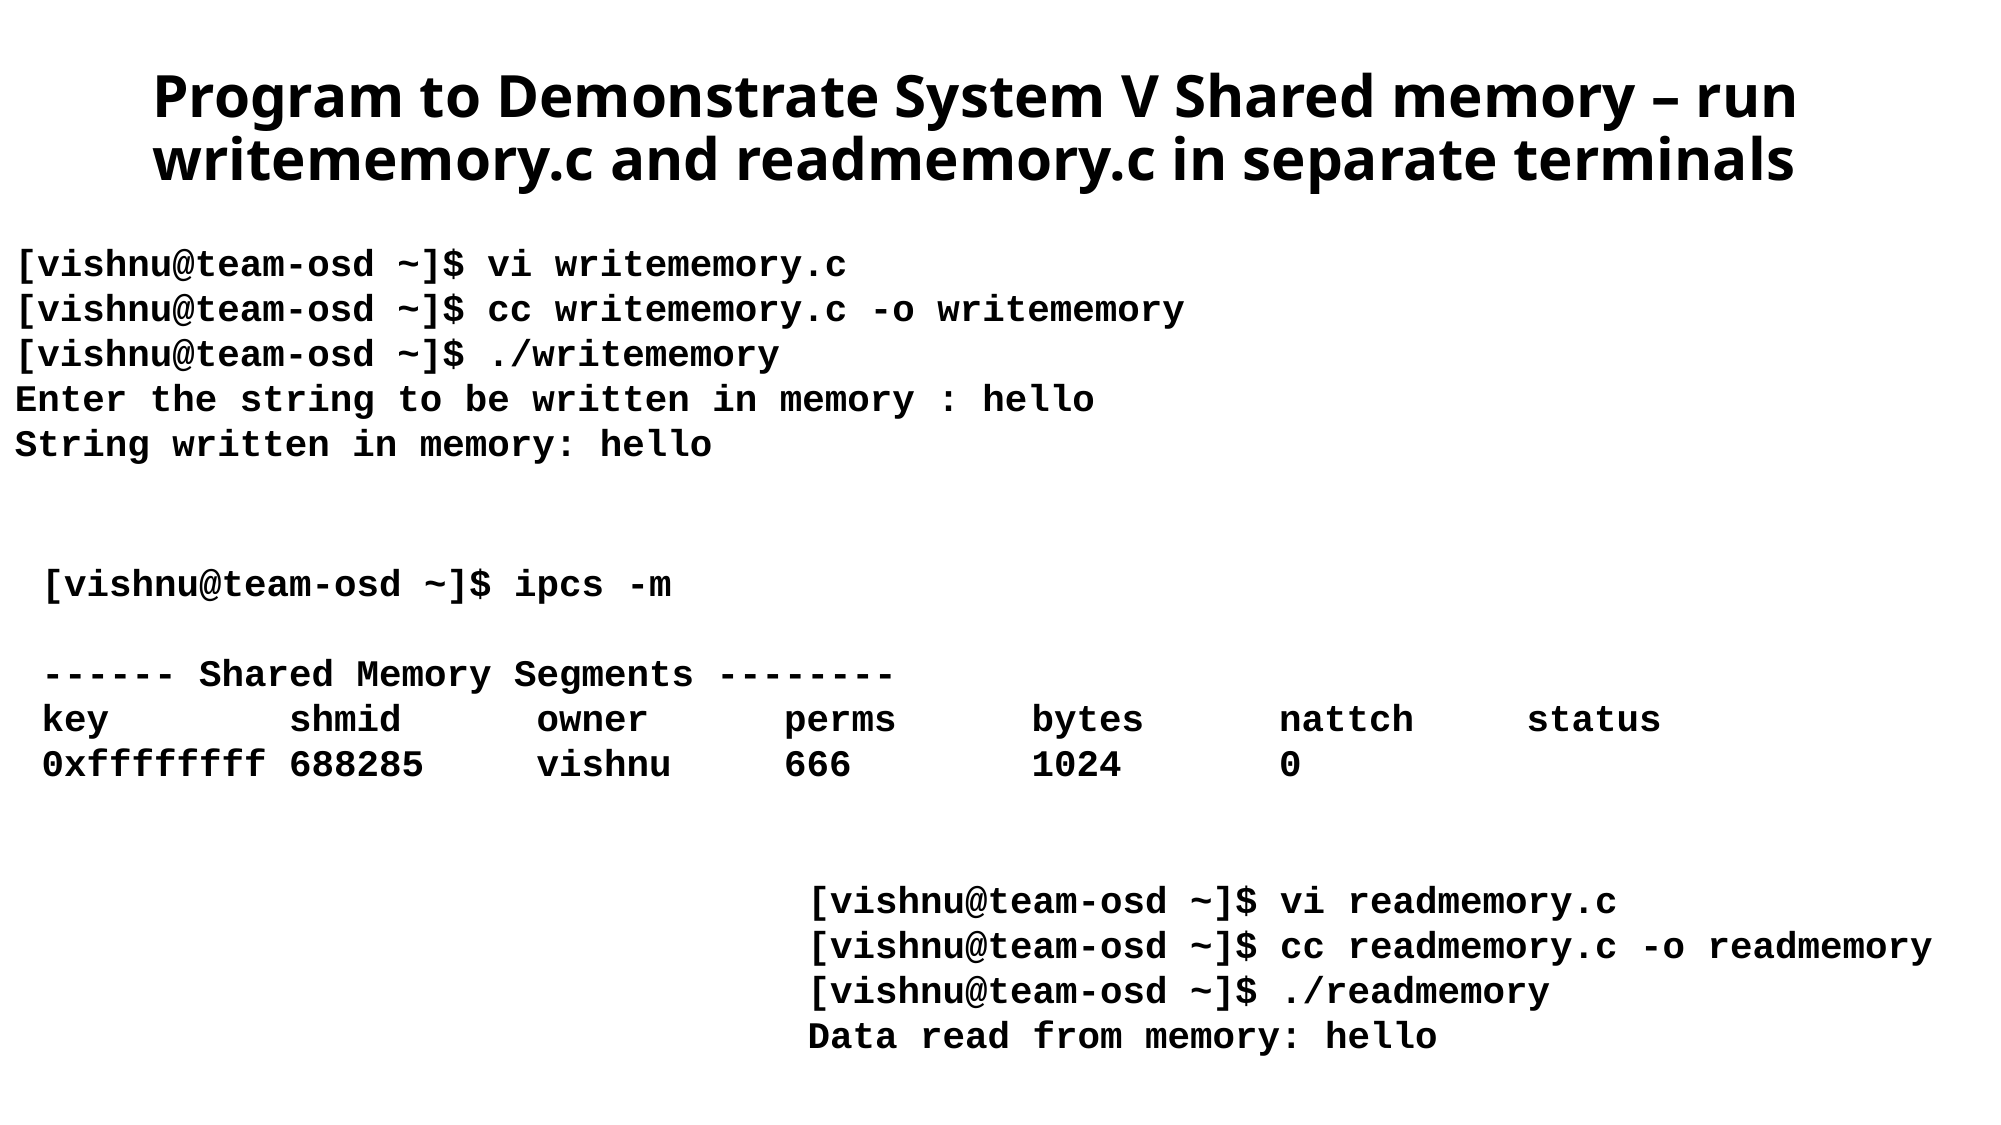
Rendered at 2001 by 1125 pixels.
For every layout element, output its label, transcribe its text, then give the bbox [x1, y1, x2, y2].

text_box [vishnu@team-osd ~]$ vi writememory.c [vishnu@team-osd ~]$ cc writememory.c -o writememory [vishnu@team-osd ~]$ ./writememory Enter the string to be written in memory : hello String written in memory: hello [0, 231, 1257, 472]
text_box [vishnu@team-osd ~]$ vi readmemory.c [vishnu@team-osd ~]$ cc readmemory.c -o readmemory [vishnu@team-osd ~]$ ./readmemory Data read from memory: hello [792, 868, 1951, 1063]
text_box [vishnu@team-osd ~]$ ipcs -m ------ Shared Memory Segments -------- key shmid owner perms bytes nattch status 0xffffffff 688285 vishnu 666 1024 0 [26, 551, 1863, 837]
title Program to Demonstrate System V Shared memory – run writememory.c and readmemory.c in separate terminals [137, 21, 1863, 239]
